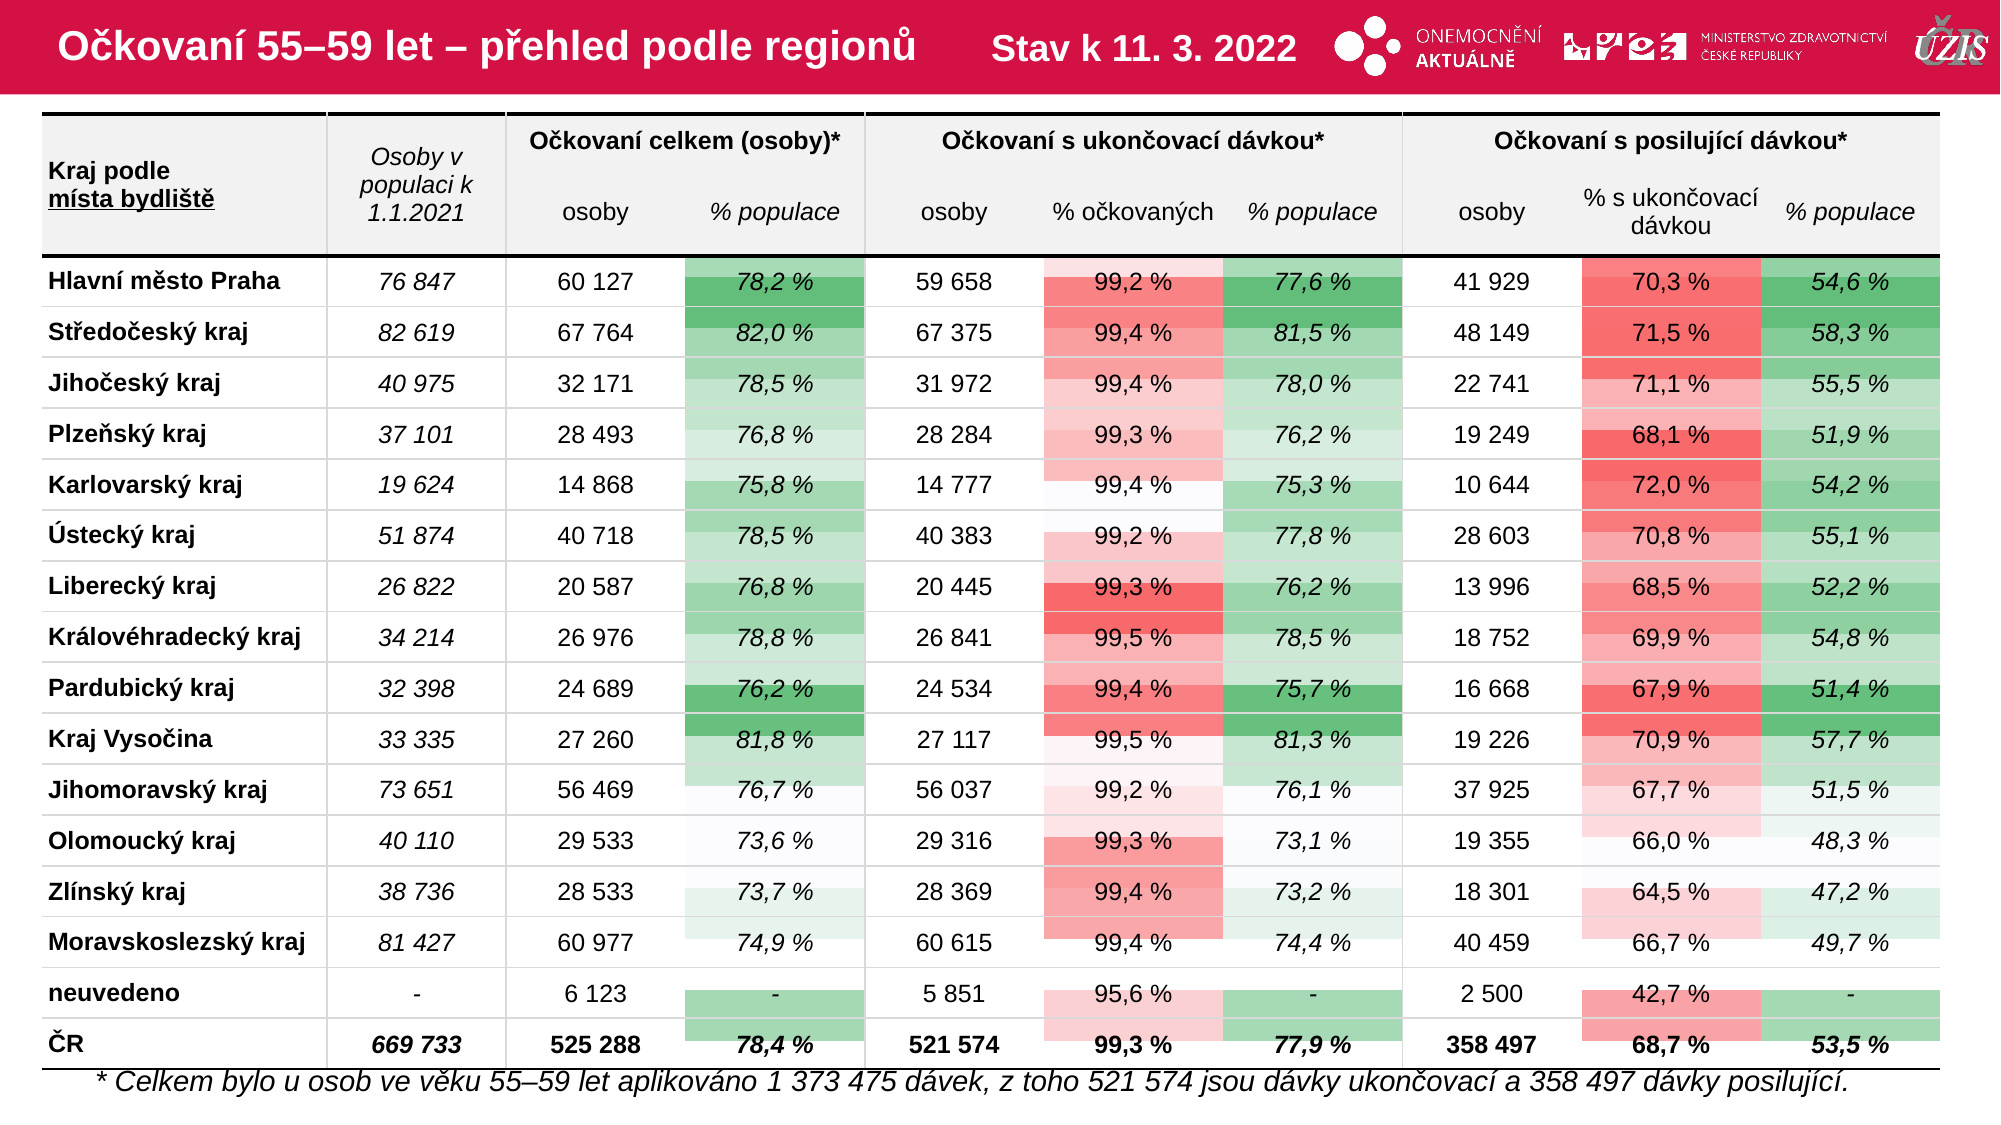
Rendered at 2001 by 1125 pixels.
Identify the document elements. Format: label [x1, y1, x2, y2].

table_cell [42, 765, 326, 814]
table_cell [507, 917, 864, 967]
table_cell [328, 409, 505, 458]
table_header [866, 116, 1402, 166]
picture [1421, 16, 1542, 76]
table_cell [866, 765, 1402, 814]
table_cell [42, 816, 326, 865]
table_cell [42, 663, 326, 712]
text_box [976, 16, 1421, 77]
table_cell [42, 917, 326, 967]
table_cell [507, 714, 864, 763]
table_header [328, 116, 505, 254]
table_cell [328, 765, 505, 814]
table_cell [328, 258, 505, 306]
table_cell [507, 562, 864, 611]
table_cell [507, 765, 864, 814]
table_cell [507, 409, 864, 458]
table_cell [328, 358, 505, 407]
table_cell [866, 867, 1402, 916]
table_cell [328, 917, 505, 967]
table_cell [1403, 409, 1940, 458]
table_cell [328, 816, 505, 865]
table_cell [1403, 663, 1940, 712]
table_cell [866, 1019, 1402, 1068]
table_cell [1403, 258, 1940, 306]
table_cell [328, 460, 505, 509]
table_cell [866, 307, 1402, 356]
table_cell [866, 816, 1402, 865]
table_cell [1403, 816, 1940, 865]
table_cell [866, 562, 1402, 611]
table_cell [866, 968, 1402, 1017]
table_cell [328, 867, 505, 916]
table_cell [507, 816, 864, 865]
table_cell [507, 460, 864, 509]
table_cell [866, 258, 1402, 306]
picture [1563, 31, 1888, 60]
table_cell [1403, 166, 1940, 254]
table_cell [328, 714, 505, 763]
table_cell [1403, 765, 1940, 814]
table_cell [1403, 867, 1940, 916]
table_cell [42, 460, 326, 509]
table_cell [507, 1019, 864, 1068]
table_cell [866, 917, 1402, 967]
table_cell [42, 358, 326, 407]
table_cell [1403, 562, 1940, 611]
table_cell [866, 714, 1402, 763]
table_cell [866, 663, 1402, 712]
table_cell [328, 612, 505, 661]
table_cell [1403, 460, 1940, 509]
table_cell [866, 358, 1402, 407]
table_cell [328, 307, 505, 356]
table_cell [1403, 307, 1940, 356]
table_cell [42, 612, 326, 661]
table_cell [42, 409, 326, 458]
table_cell [1403, 511, 1940, 560]
table_cell [866, 612, 1402, 661]
table_cell [507, 307, 864, 356]
table_cell [1403, 714, 1940, 763]
table_cell [507, 166, 864, 254]
table_cell [866, 511, 1402, 560]
table_cell [507, 358, 864, 407]
table_cell [42, 968, 326, 1017]
table_cell [42, 307, 326, 356]
table_cell [507, 612, 864, 661]
table_cell [1403, 612, 1940, 661]
table_cell [866, 409, 1402, 458]
table_cell [507, 867, 864, 916]
table_cell [42, 1019, 326, 1068]
table_cell [1403, 968, 1940, 1017]
table_header [1403, 116, 1940, 166]
table_cell [507, 968, 864, 1017]
table_cell [42, 867, 326, 916]
table_cell [328, 562, 505, 611]
table_cell [328, 511, 505, 560]
table_cell [42, 258, 326, 306]
table_cell [328, 1019, 505, 1068]
table_header [42, 116, 326, 254]
table_cell [507, 663, 864, 712]
table_cell [1403, 917, 1940, 967]
table_cell [507, 511, 864, 560]
table_cell [42, 562, 326, 611]
table_cell [42, 511, 326, 560]
table_cell [328, 663, 505, 712]
table_cell [328, 968, 505, 1017]
table_cell [866, 460, 1402, 509]
table_header [507, 116, 864, 166]
table_cell [42, 714, 326, 763]
title [42, 0, 1262, 95]
table_cell [866, 166, 1402, 254]
text_box [80, 1070, 1871, 1105]
table_cell [1403, 1019, 1940, 1068]
table_cell [507, 258, 864, 306]
table_cell [1403, 358, 1940, 407]
picture [1915, 15, 1989, 66]
